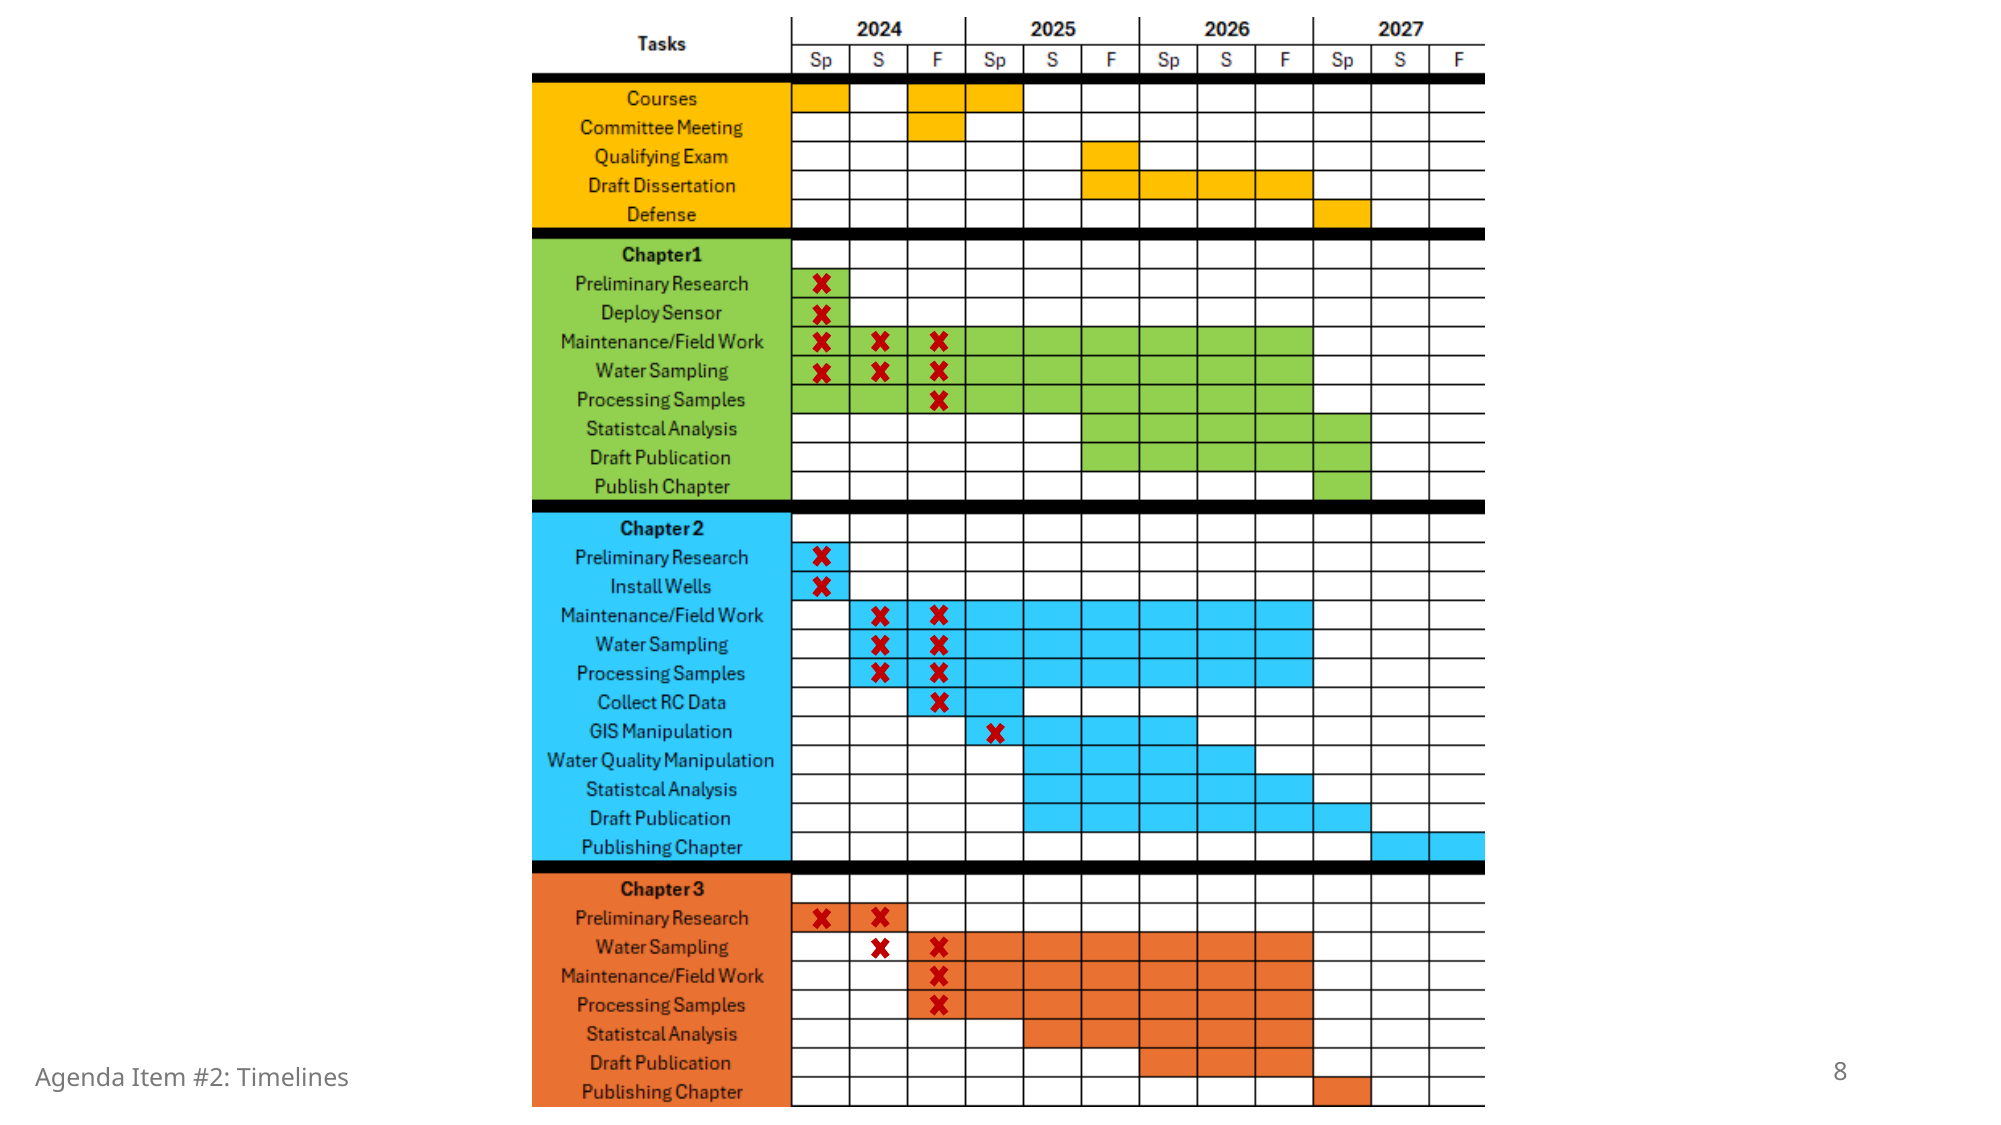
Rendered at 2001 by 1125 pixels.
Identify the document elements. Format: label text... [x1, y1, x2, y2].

footer Agenda Item #2: Timelines [19, 1046, 532, 1107]
slide_number 8 [1486, 1042, 1863, 1103]
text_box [807, 266, 953, 418]
picture [532, 17, 1486, 1107]
